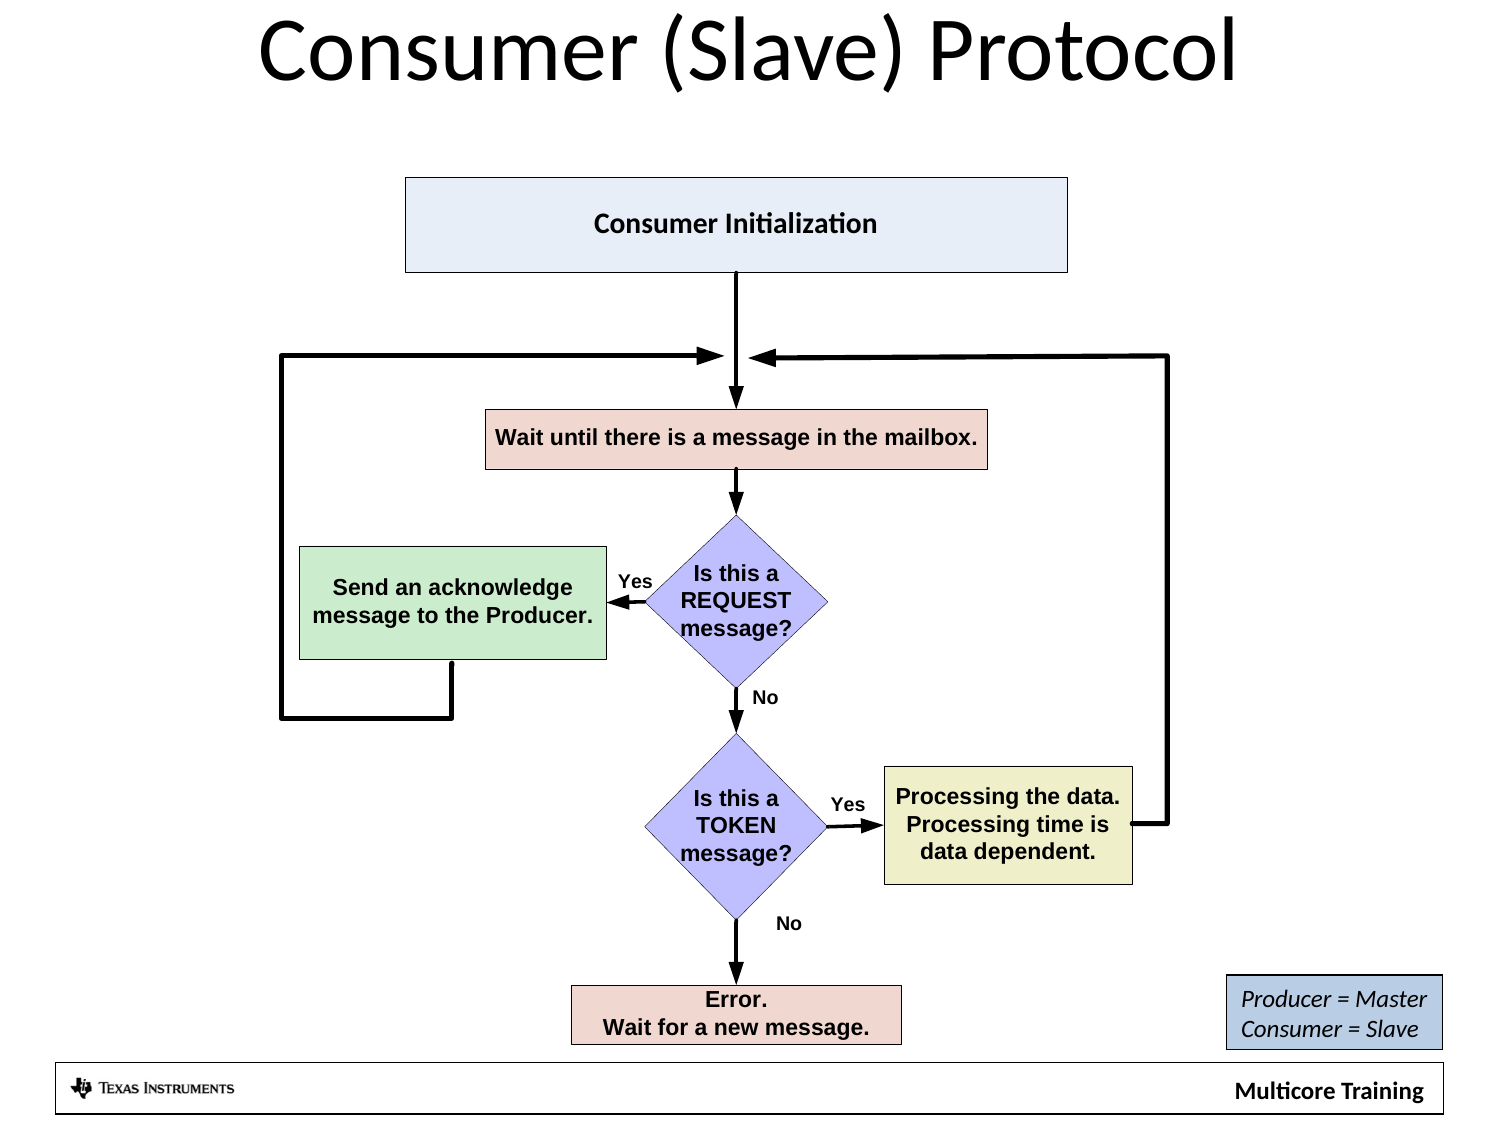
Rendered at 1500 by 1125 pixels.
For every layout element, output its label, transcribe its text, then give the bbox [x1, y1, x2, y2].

text_box Producer = Master Consumer = Slave [1226, 974, 1443, 1050]
picture [59, 1066, 245, 1110]
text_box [249, 174, 1199, 1048]
title Consumer (Slave) Protocol [74, 12, 1426, 75]
